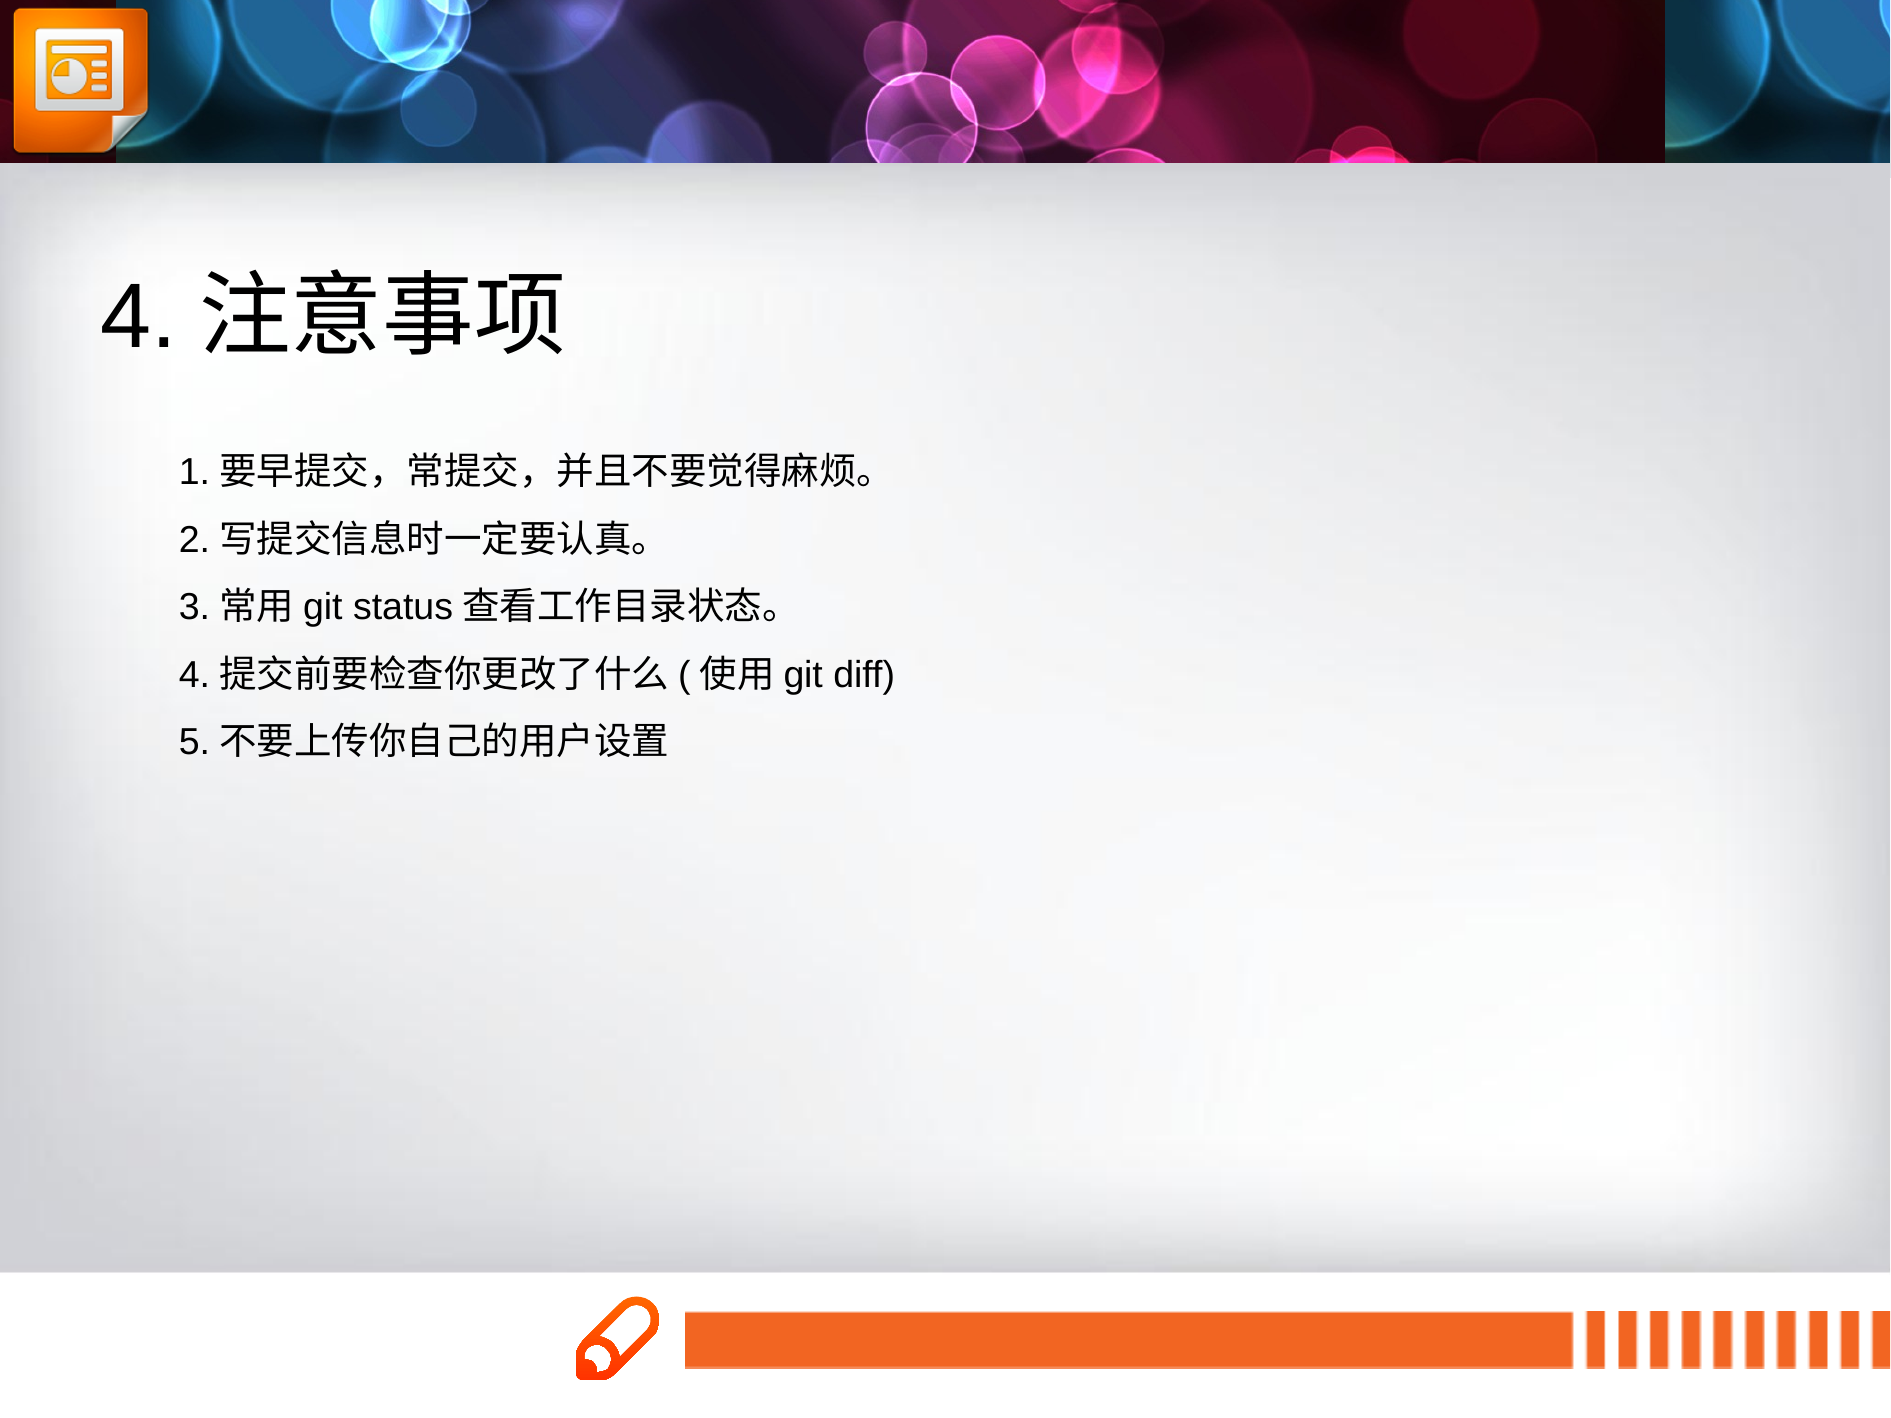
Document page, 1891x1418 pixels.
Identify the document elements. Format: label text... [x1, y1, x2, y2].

picture [0, 0, 1891, 1275]
picture [685, 1311, 1891, 1369]
text_box 4.注意事项 [85, 247, 581, 373]
text_box 1.要早提交，常提交，并且不要觉得麻烦。 2.写提交信息时一定要认真。 3.常用git status查看工作目录状态。 4.提交前要检查你更改了什么(使用git diff) 5.不要上传你自己的用户设置 [164, 417, 911, 770]
